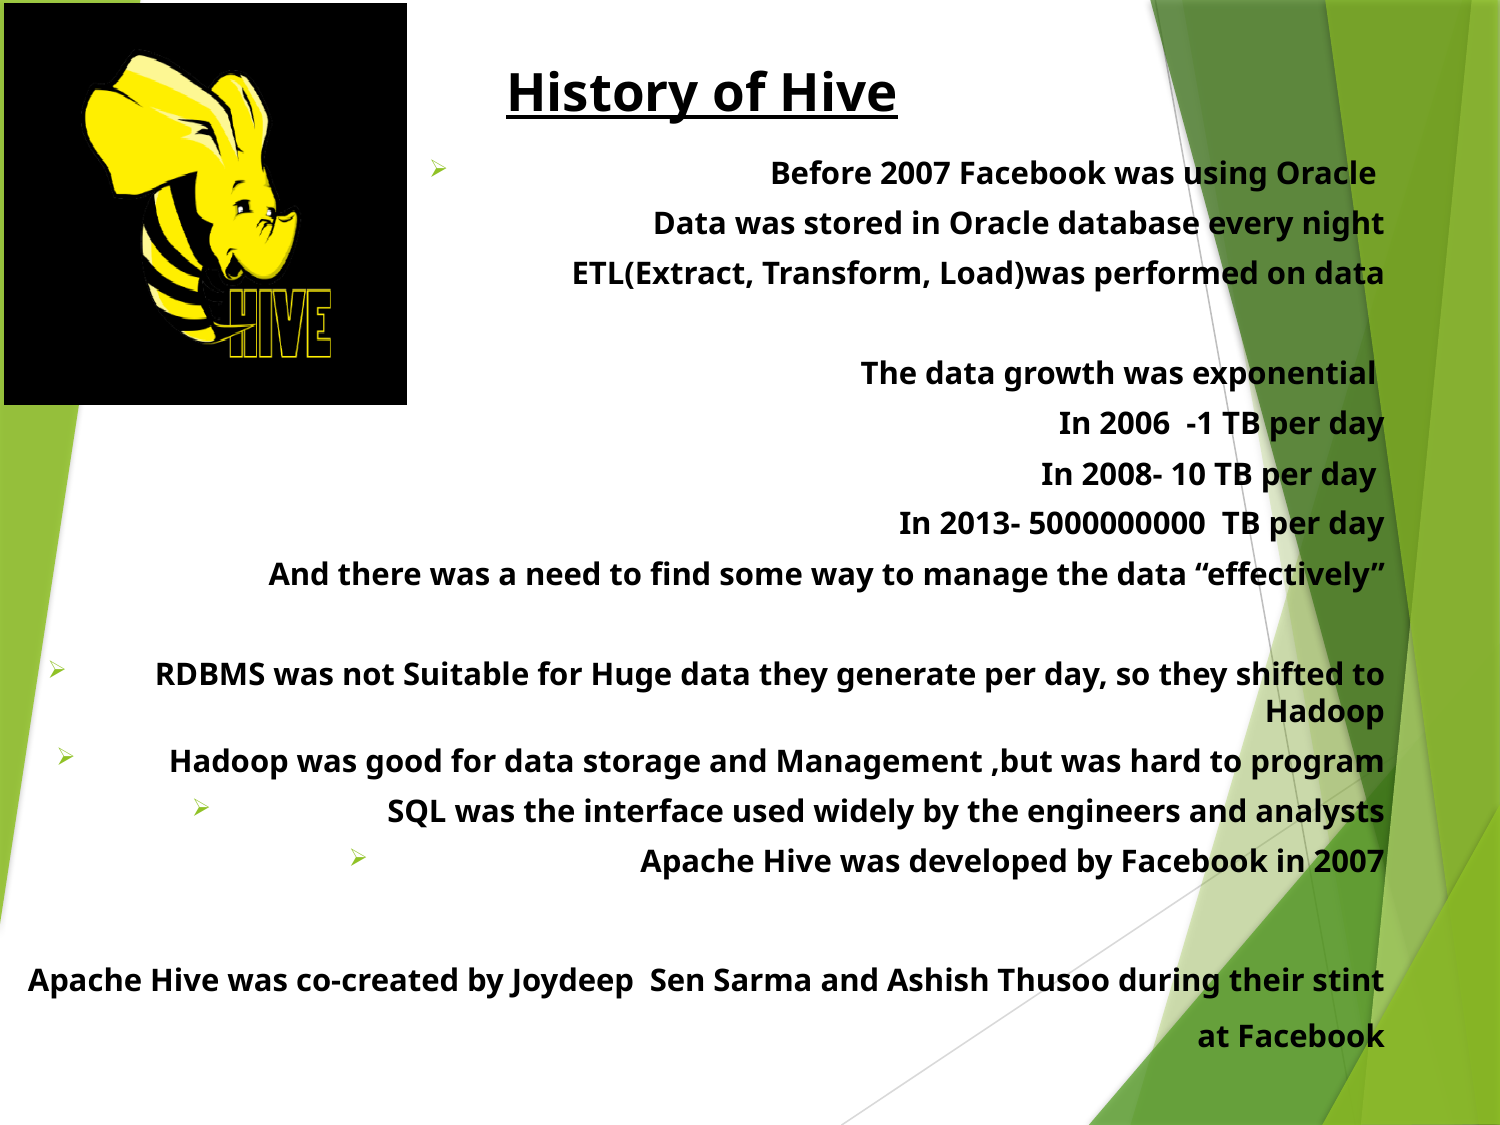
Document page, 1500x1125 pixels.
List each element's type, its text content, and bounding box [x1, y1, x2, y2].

picture [4, 2, 408, 406]
subtitle History of Hive Before 2007 Facebook was using Oracle Data was stored in Oracle database every night ETL(Extract, Transform, Load)was performed on data The data growth was exponential In 2006 -1 TB per day In 2008- 10 TB per day In 2013- 5000000000 TB per day And there was a need to find some way to manage the data “effectively” RDBMS was not Suitable for Huge data they generate per day, so they shifted to Hadoop Hadoop was good for data storage and Management ,but was hard to program SQL was the interface used widely by the engineers and analysts Apache Hive was developed by Facebook in 2007 Apache Hive was co-created by Joydeep Sen Sarma and Ashish Thusoo during their stint at Facebook [4, 19, 1400, 1071]
